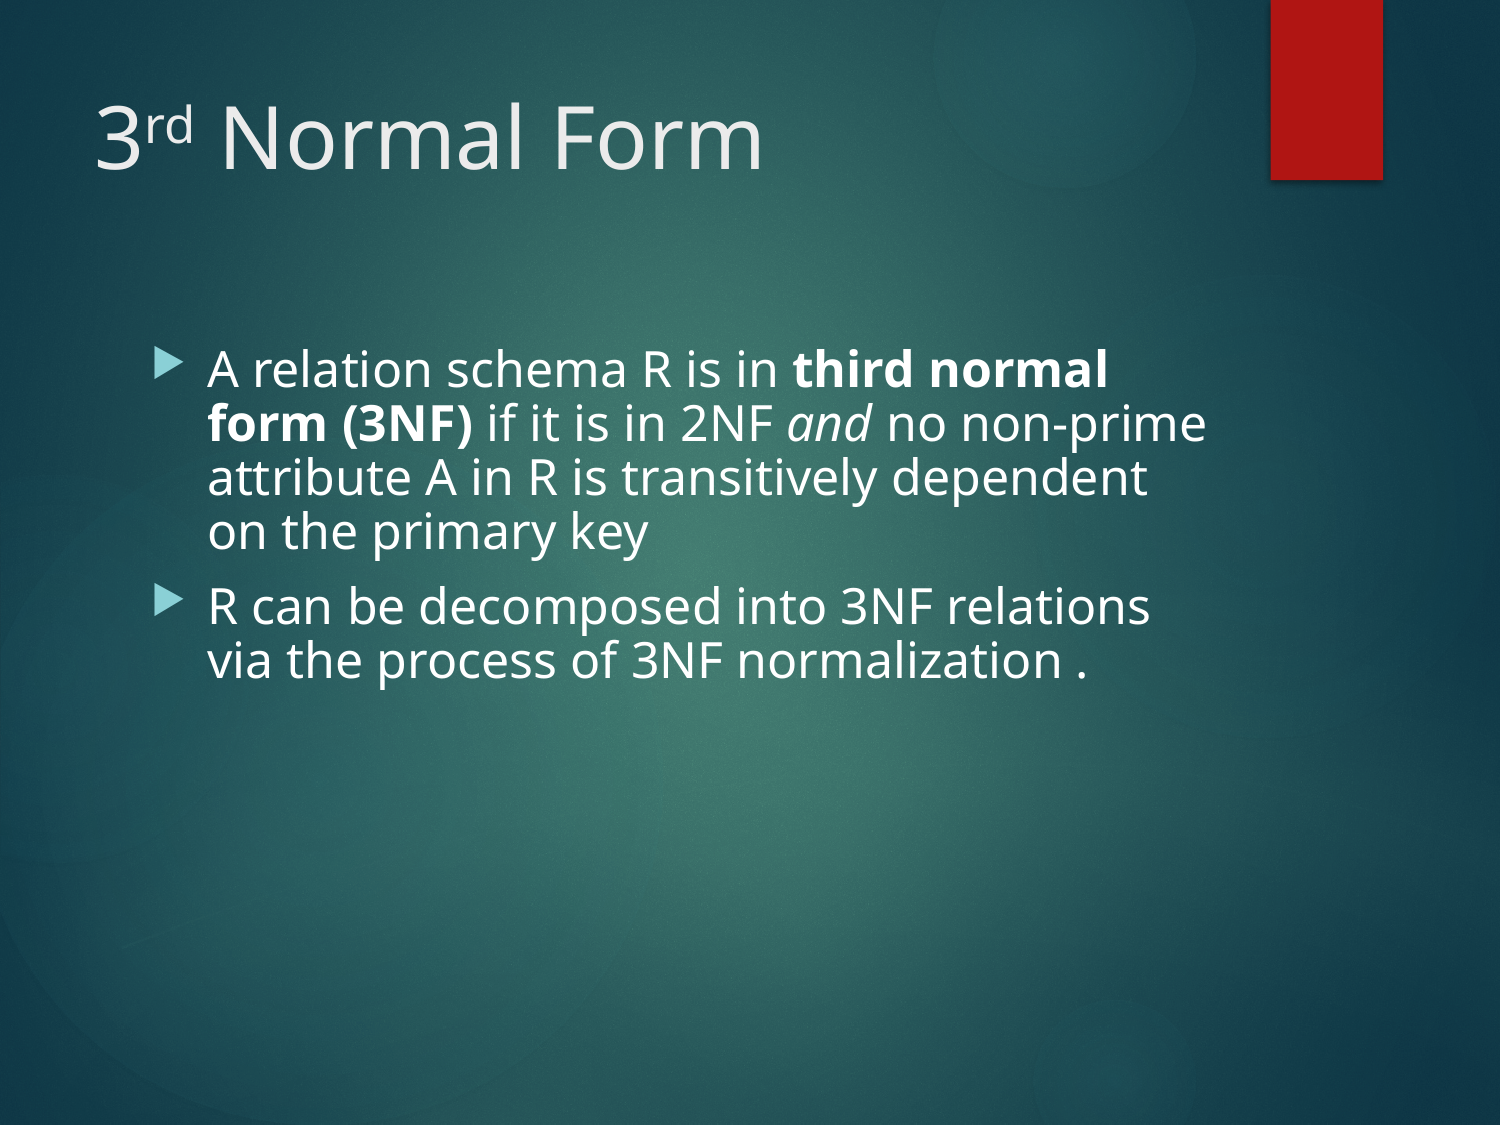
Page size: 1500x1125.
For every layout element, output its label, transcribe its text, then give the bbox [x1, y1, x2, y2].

title 3rd Normal Form [79, 74, 1237, 304]
list A relation schema R is in third normal form (3NF) if it is in 2NF and no non-prime attribute A in R is transitively dependent on the primary key R can be decomposed into 3NF relations via the process of 3NF normalization . [135, 336, 1237, 1025]
